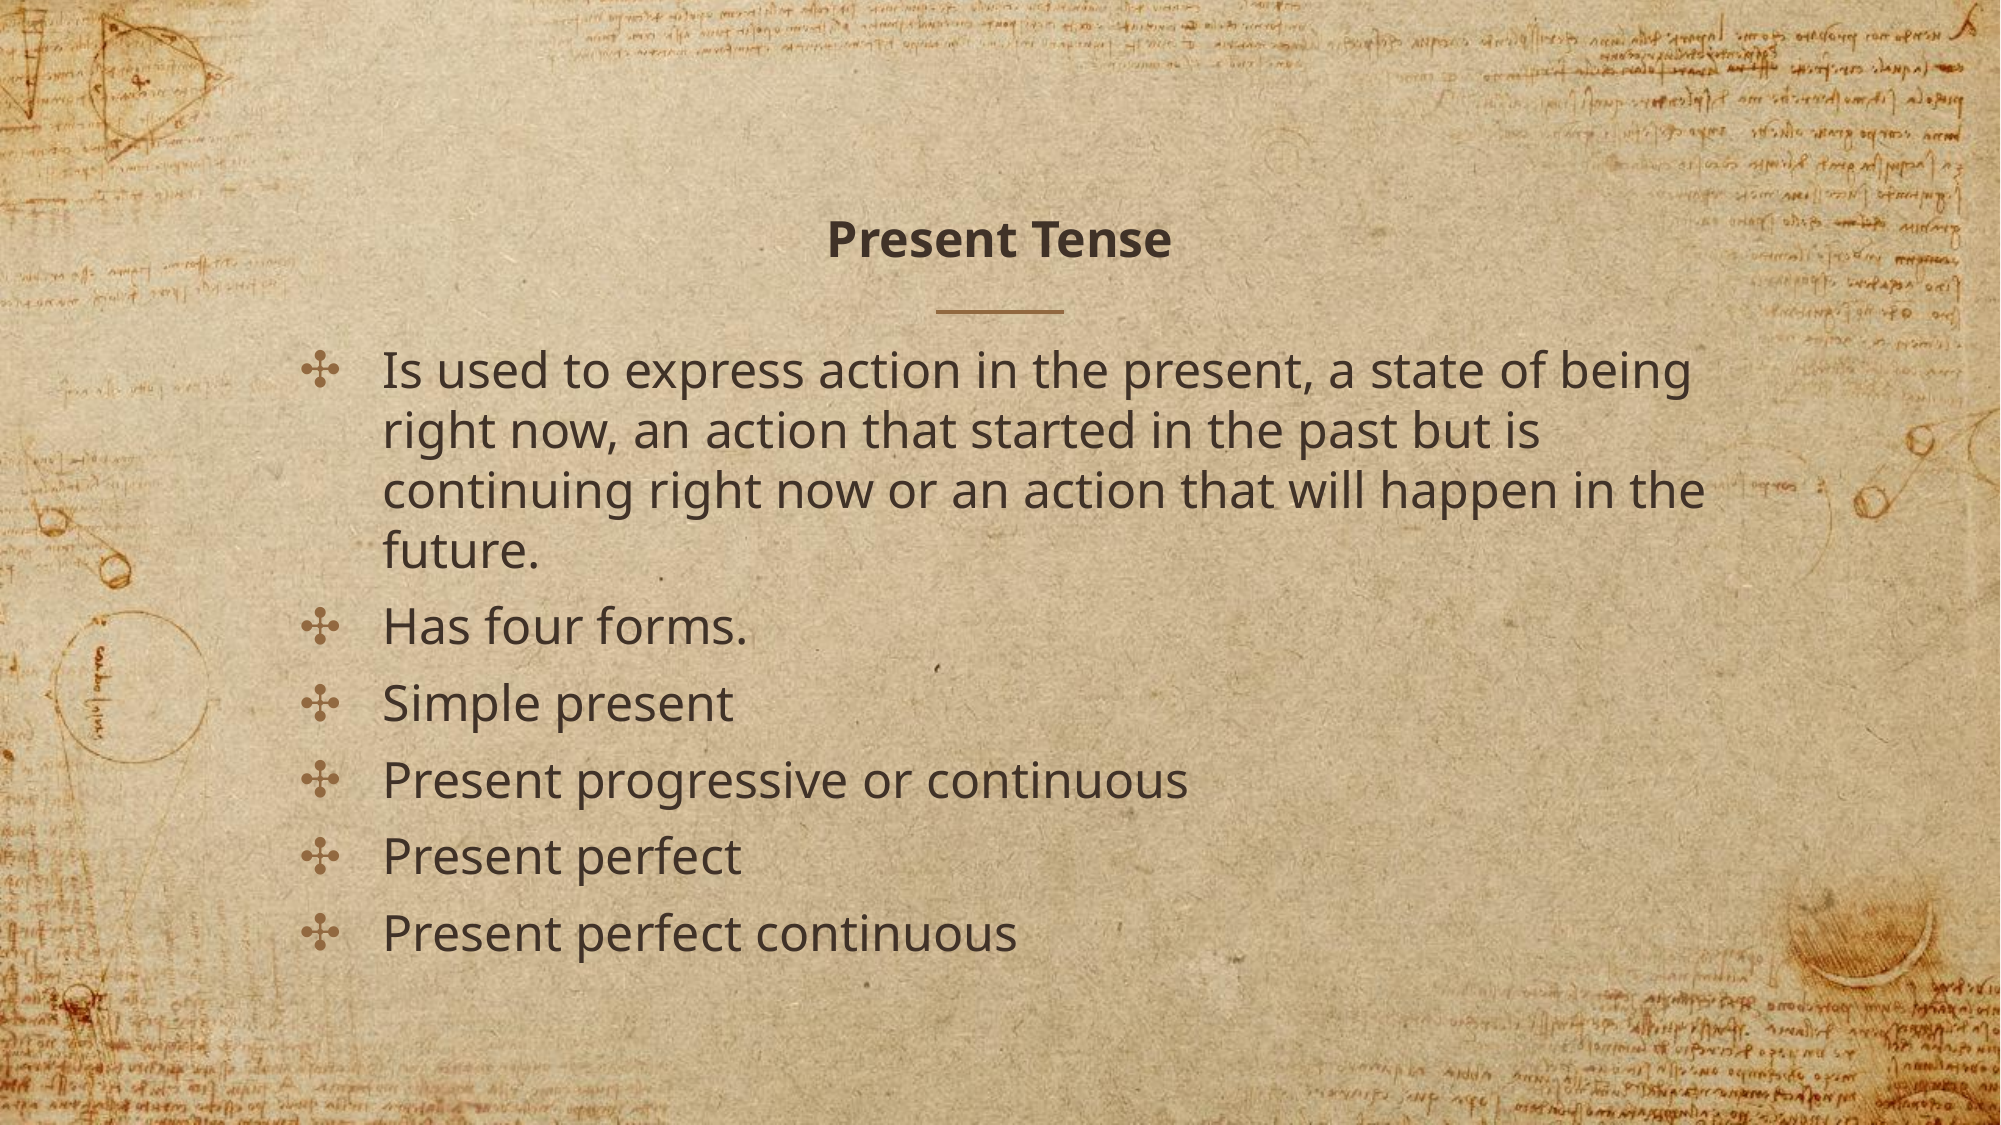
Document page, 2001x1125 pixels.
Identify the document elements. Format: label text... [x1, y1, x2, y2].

title Present Tense [412, 95, 1587, 283]
picture [0, 0, 2001, 1125]
list Is used to express action in the present, a state of being right now, an action that started in the past but is continuing right now or an action that will happen in the future. Has four forms. Simple present Present progressive or continuous Present perfect Present perfect continuous [267, 323, 1733, 1078]
